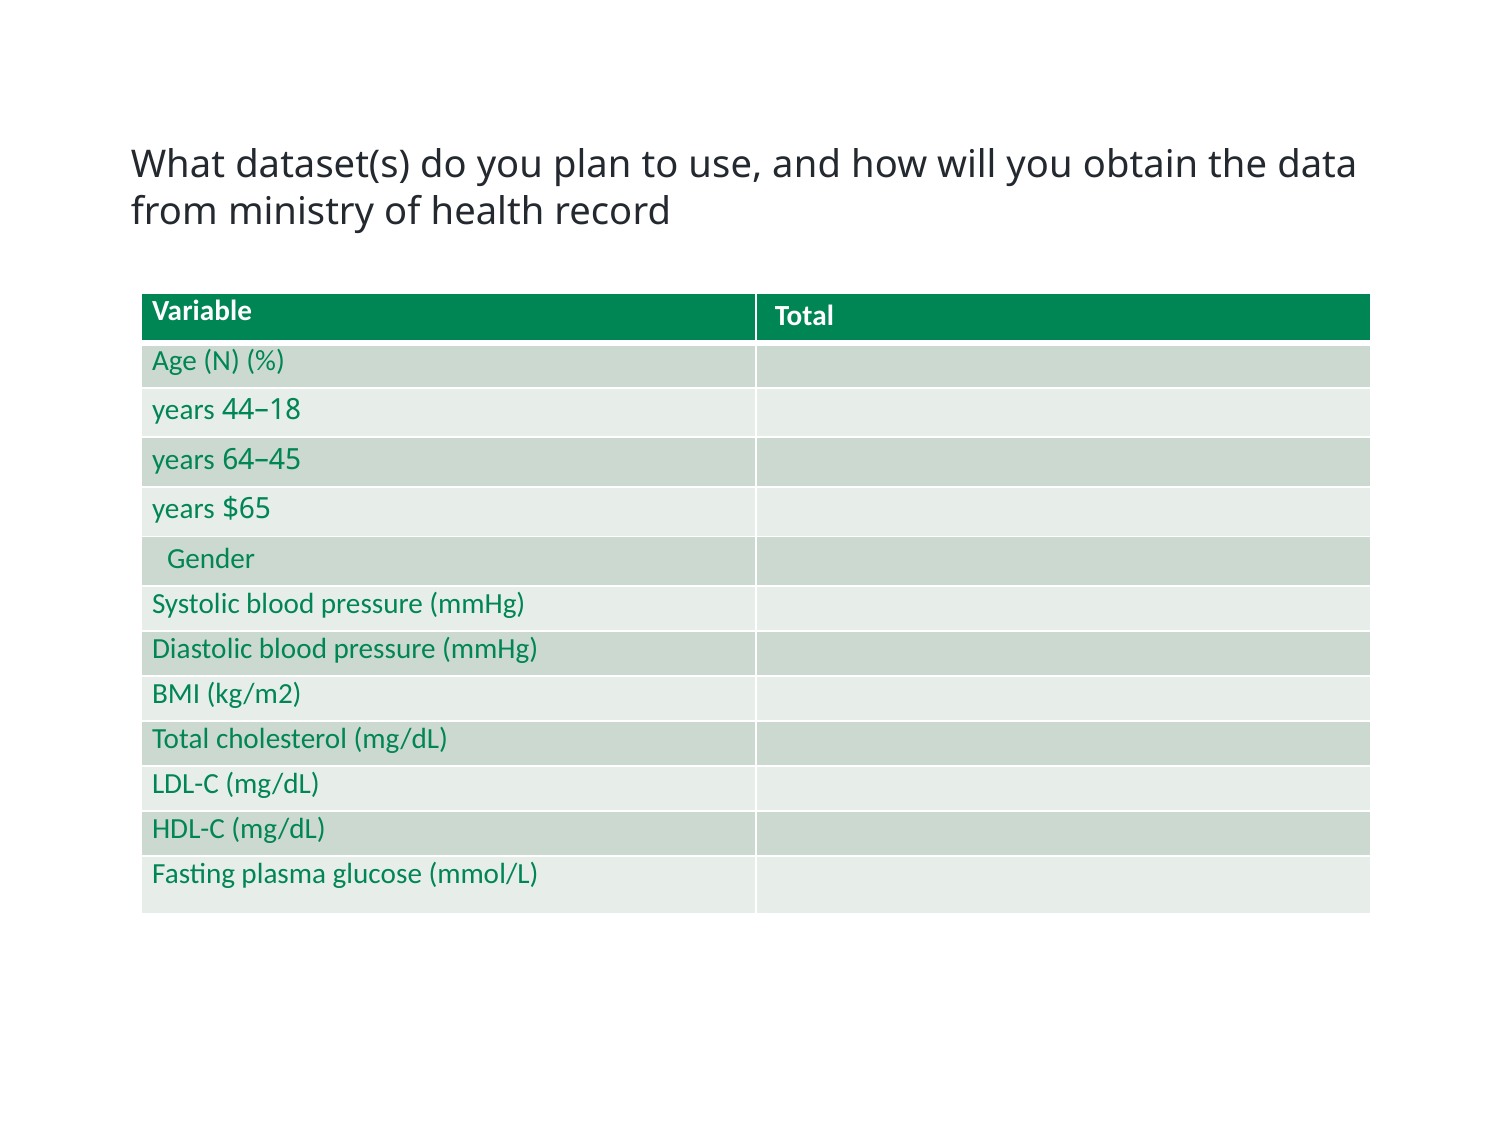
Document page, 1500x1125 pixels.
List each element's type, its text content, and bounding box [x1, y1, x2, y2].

table_cell [757, 722, 1370, 765]
table_cell Diastolic blood pressure (mmHg) [142, 632, 755, 675]
table_cell Gender [142, 537, 755, 585]
table_cell [757, 812, 1370, 855]
table_cell Systolic blood pressure (mmHg) [142, 587, 755, 630]
table_cell Fasting plasma glucose (mmol/L) [142, 857, 755, 913]
table_cell [757, 677, 1370, 720]
table_cell LDL-C (mg/dL) [142, 767, 755, 810]
table_cell [757, 632, 1370, 675]
table_cell Total cholesterol (mg/dL) [142, 722, 755, 765]
table_cell [757, 767, 1370, 810]
table_cell $65 years [142, 488, 755, 536]
table_cell [757, 346, 1370, 387]
table_cell [757, 488, 1370, 536]
table_header Variable [142, 294, 755, 340]
table_cell [757, 537, 1370, 585]
title What dataset(s) do you plan to use, and how will you obtain the data from ministry of health record [115, 112, 1408, 242]
table_cell [757, 438, 1370, 486]
table_cell HDL-C (mg/dL) [142, 812, 755, 855]
table_header Total [757, 294, 1370, 340]
table_cell [757, 857, 1370, 913]
table_cell 45–64 years [142, 438, 755, 486]
table_cell [757, 389, 1370, 436]
table_cell BMI (kg/m2) [142, 677, 755, 720]
table_cell [757, 587, 1370, 630]
table_cell Age (N) (%) [142, 346, 755, 387]
table_cell 18–44 years [142, 389, 755, 436]
